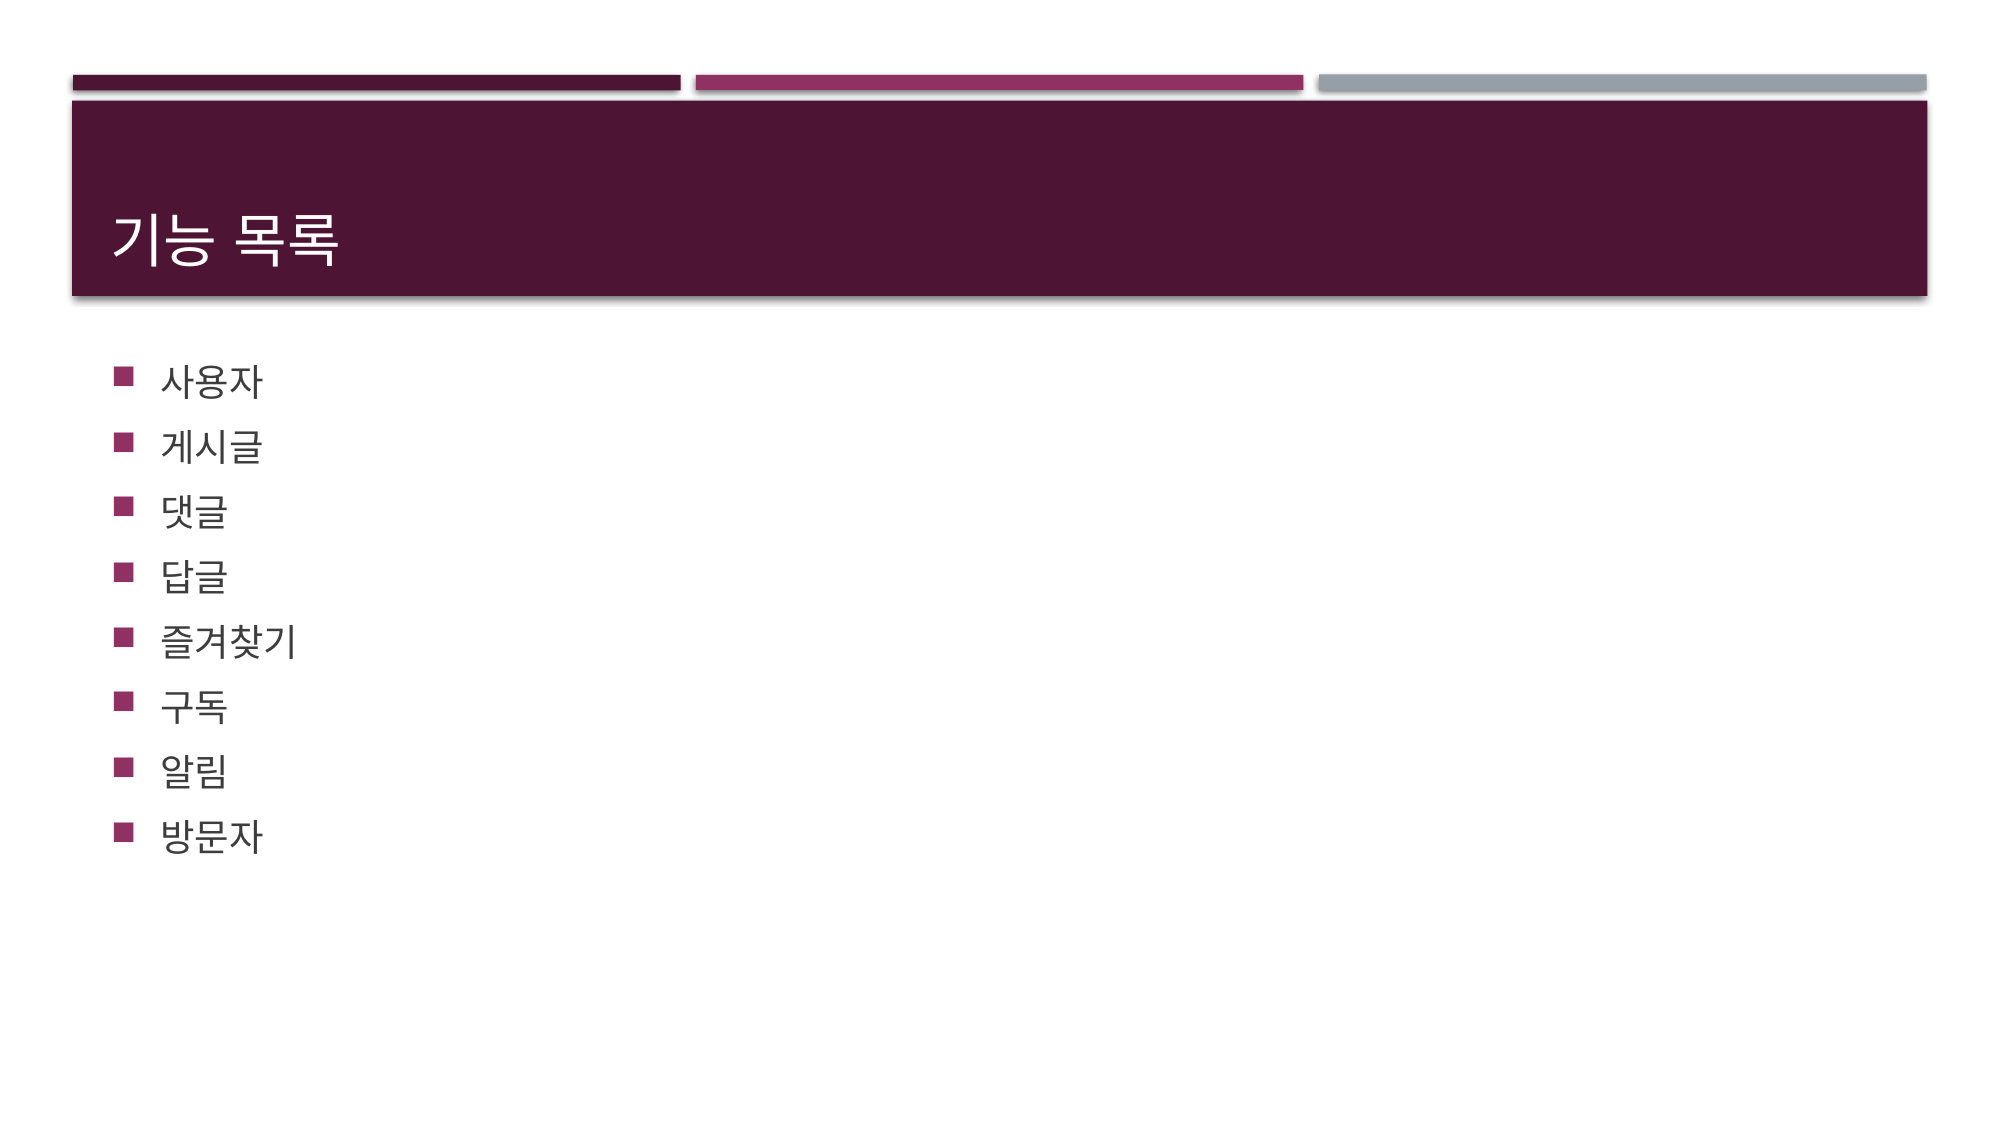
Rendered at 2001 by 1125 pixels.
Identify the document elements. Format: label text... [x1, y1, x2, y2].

title 기능 목록 [95, 115, 1905, 282]
list 사용자 게시글 댓글 답글 즐겨찾기 구독 알림 방문자 [95, 387, 1905, 962]
